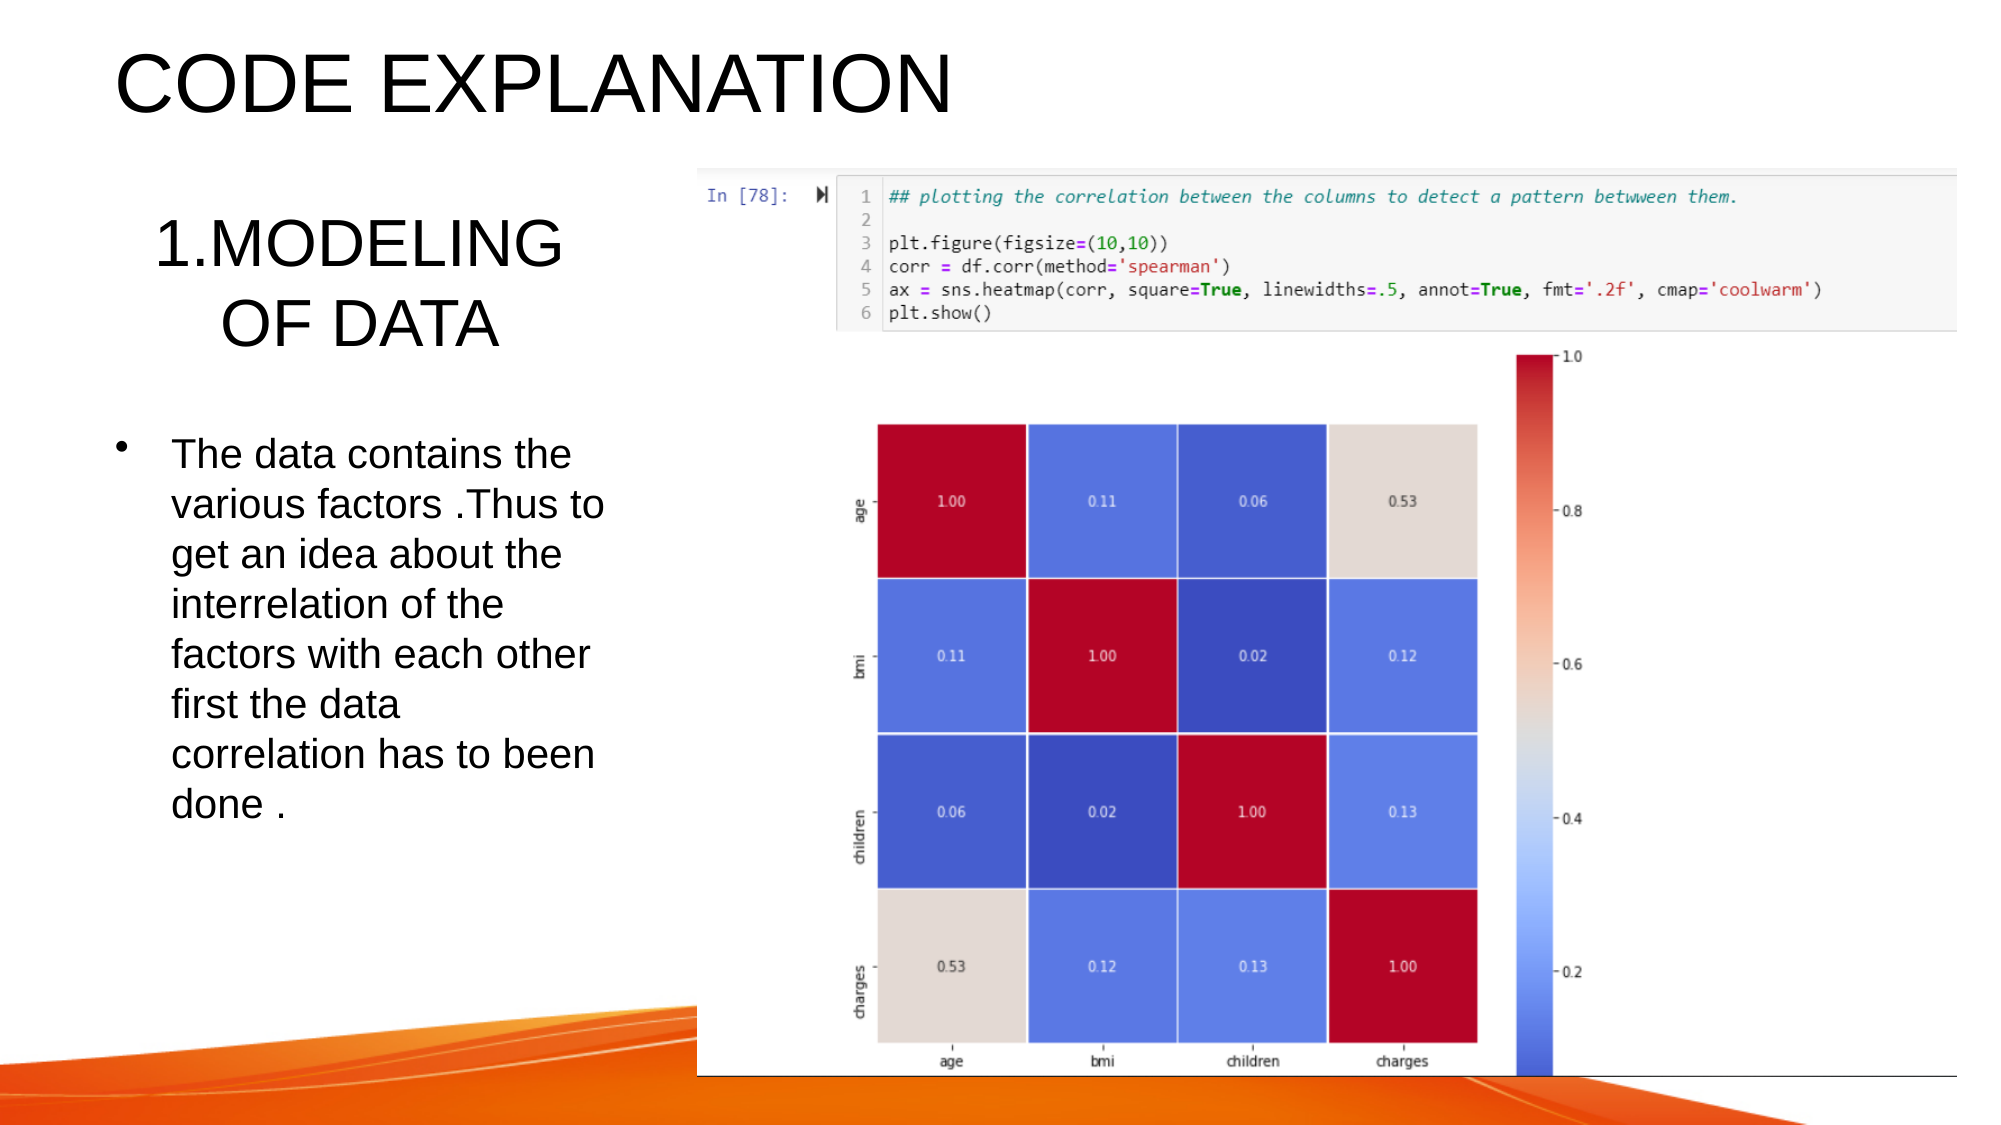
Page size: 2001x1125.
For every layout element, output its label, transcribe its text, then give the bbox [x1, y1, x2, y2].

title CODE EXPLANATION [99, 30, 1901, 127]
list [697, 168, 1957, 1077]
picture [0, 0, 2000, 1125]
list 1.MODELING OF DATA The data contains the various factors .Thus to get an idea about the interrelation of the factors with each other first the data correlation has to been done . [99, 192, 621, 1006]
